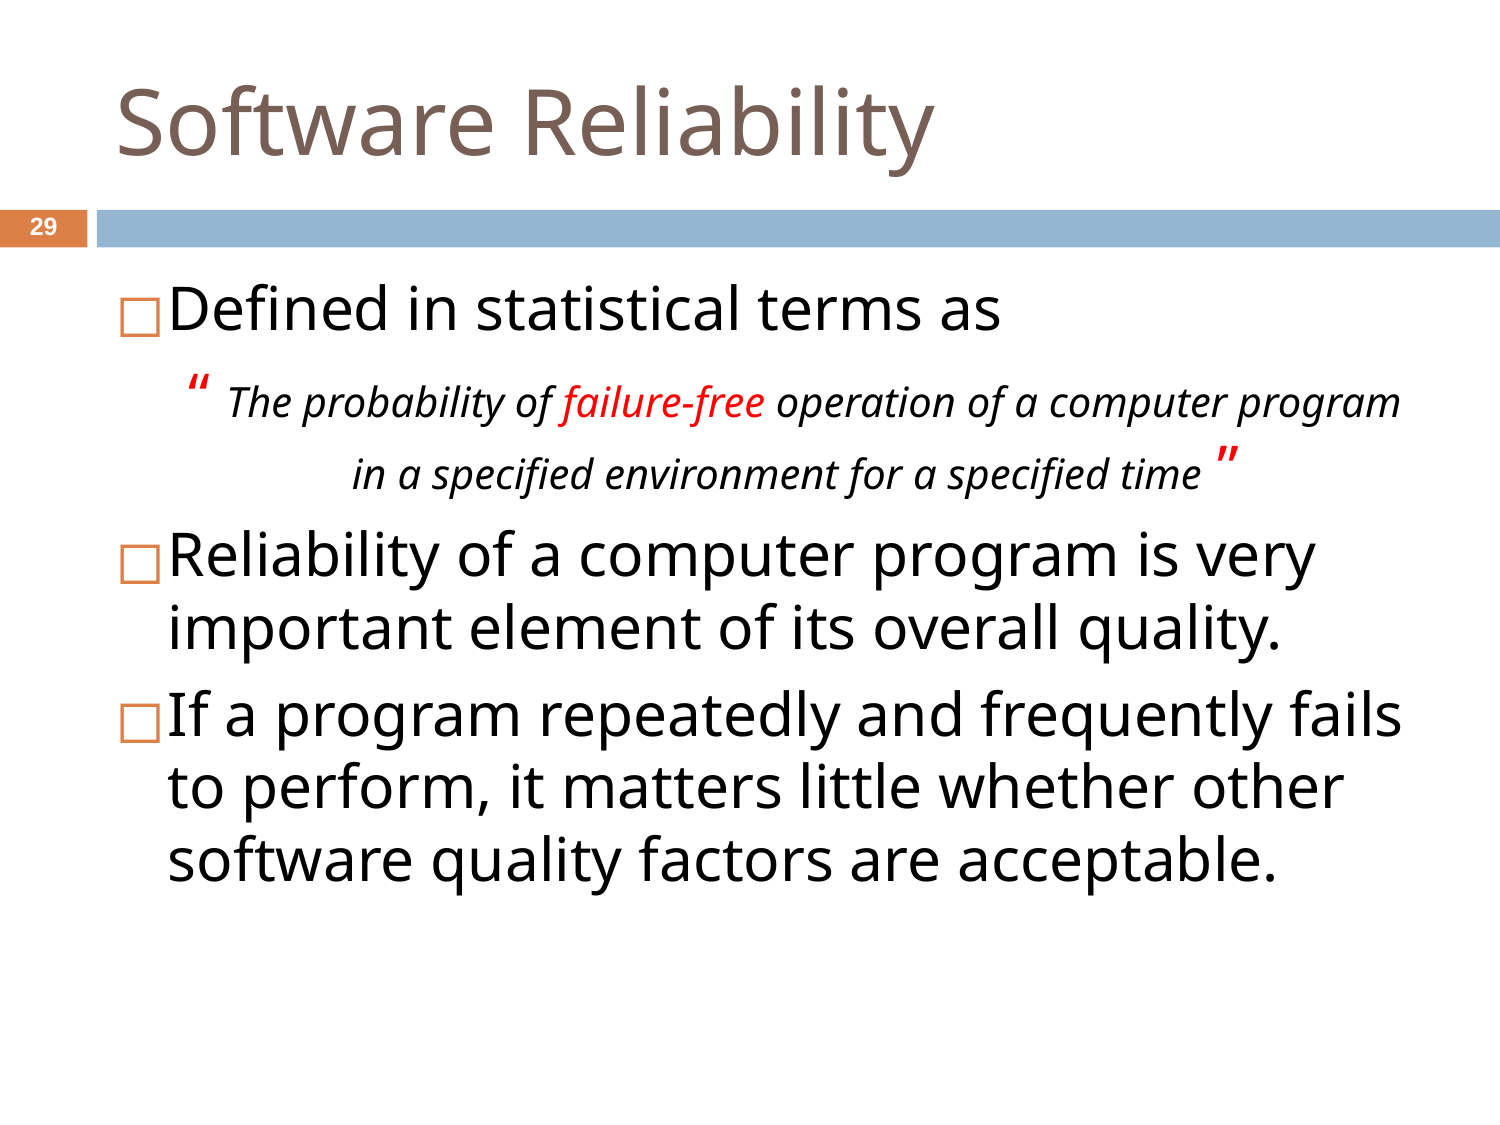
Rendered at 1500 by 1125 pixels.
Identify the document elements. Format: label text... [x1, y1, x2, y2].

text_box ‹#› [0, 208, 88, 249]
title Software Reliability [100, 37, 1438, 200]
list Defined in statistical terms as “ The probability of failure-free operation of a computer program in a specified environment for a specified time ” Reliability of a computer program is very important element of its overall quality. If a program repeatedly and frequently fails to perform, it matters little whether other software quality factors are acceptable. [100, 262, 1438, 1000]
